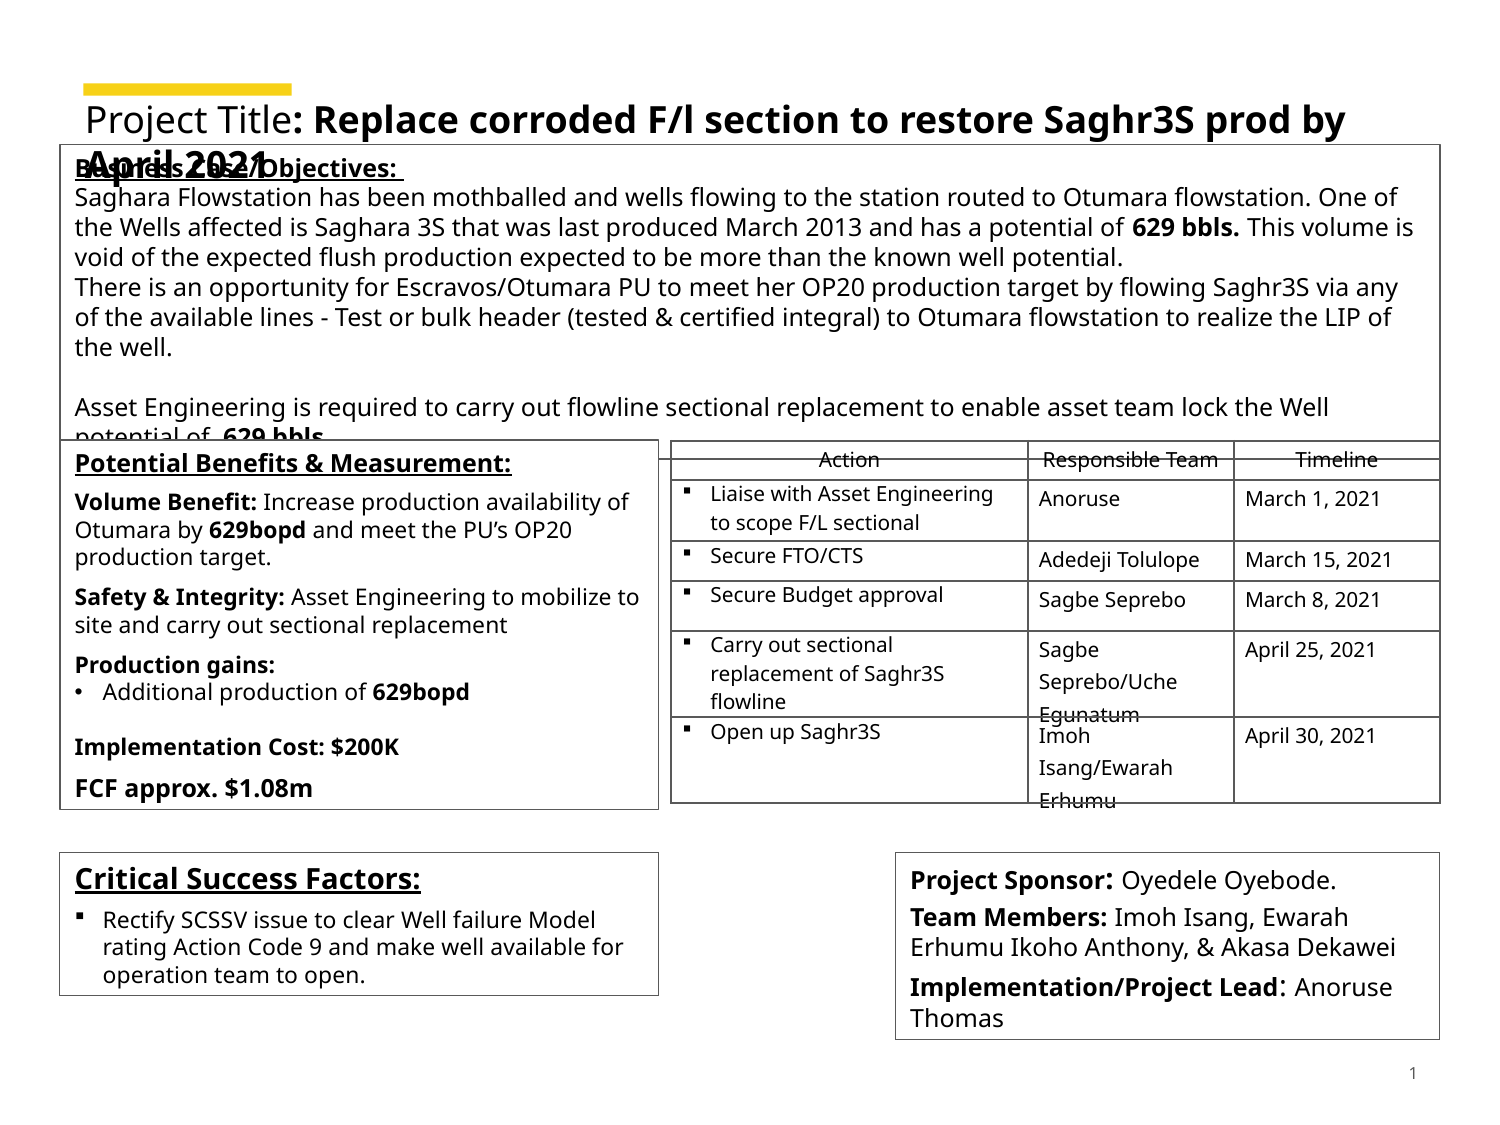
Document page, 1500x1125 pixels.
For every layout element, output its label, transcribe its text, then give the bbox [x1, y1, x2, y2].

table_cell Imoh Isang/Ewarah Erhumu [1029, 718, 1233, 802]
table_cell March 1, 2021 [1235, 481, 1439, 540]
table_cell Secure Budget approval [672, 582, 1027, 630]
table_cell Sagbe Seprebo [1029, 582, 1233, 630]
text_box Project Sponsor: Oyedele Oyebode. Team Members: Imoh Isang, Ewarah Erhumu Ikoho Anthony, & Akasa Dekawei Implementation/Project Lead: Anoruse Thomas [895, 852, 1440, 1040]
table_cell March 15, 2021 [1235, 542, 1439, 580]
table_cell Liaise with Asset Engineering to scope F/L sectional [672, 481, 1027, 540]
table_header Timeline [1235, 442, 1439, 479]
text_box Business Case/Objectives: Saghara Flowstation has been mothballed and wells flowing to the station routed to Otumara flowstation. One of the Wells affected is Saghara 3S that was last produced March 2013 and has a potential of 629 bbls. This volume is void of the expected flush production expected to be more than the known well potential. There is an opportunity for Escravos/Otumara PU to meet her OP20 production target by flowing Saghr3S via any of the available lines - Test or bulk header (tested & certified integral) to Otumara flowstation to realize the LIP of the well. Asset Engineering is required to carry out flowline sectional replacement to enable asset team lock the Well potential of 629 bbls [58, 143, 1442, 461]
text_box Critical Success Factors: Rectify SCSSV issue to clear Well failure Model rating Action Code 9 and make well available for operation team to open. [59, 852, 659, 996]
table_cell Anoruse [1029, 481, 1233, 540]
text_box Potential Benefits & Measurement: Volume Benefit: Increase production availability of Otumara by 629bopd and meet the PU’s OP20 production target. Safety & Integrity: Asset Engineering to mobilize to site and carry out sectional replacement Production gains: Additional production of 629bopd Implementation Cost: $200K FCF approx. $1.08m [58, 438, 661, 812]
table_cell Adedeji Tolulope [1029, 542, 1233, 580]
table_cell April 30, 2021 [1235, 718, 1439, 802]
table_cell March 8, 2021 [1235, 582, 1439, 630]
table_cell Carry out sectional replacement of Saghr3S flowline [672, 632, 1027, 716]
table_cell April 25, 2021 [1235, 632, 1439, 716]
slide_number 1 [1374, 1062, 1419, 1102]
table_header Responsible Team [1029, 442, 1233, 479]
title Project Title: Replace corroded F/l section to restore Saghr3S prod by April 2021 [84, 95, 1416, 137]
table_cell Open up Saghr3S [672, 718, 1027, 802]
table_cell Secure FTO/CTS [672, 542, 1027, 580]
table_cell Sagbe Seprebo/Uche Egunatum [1029, 632, 1233, 716]
table_header Action [672, 442, 1027, 479]
